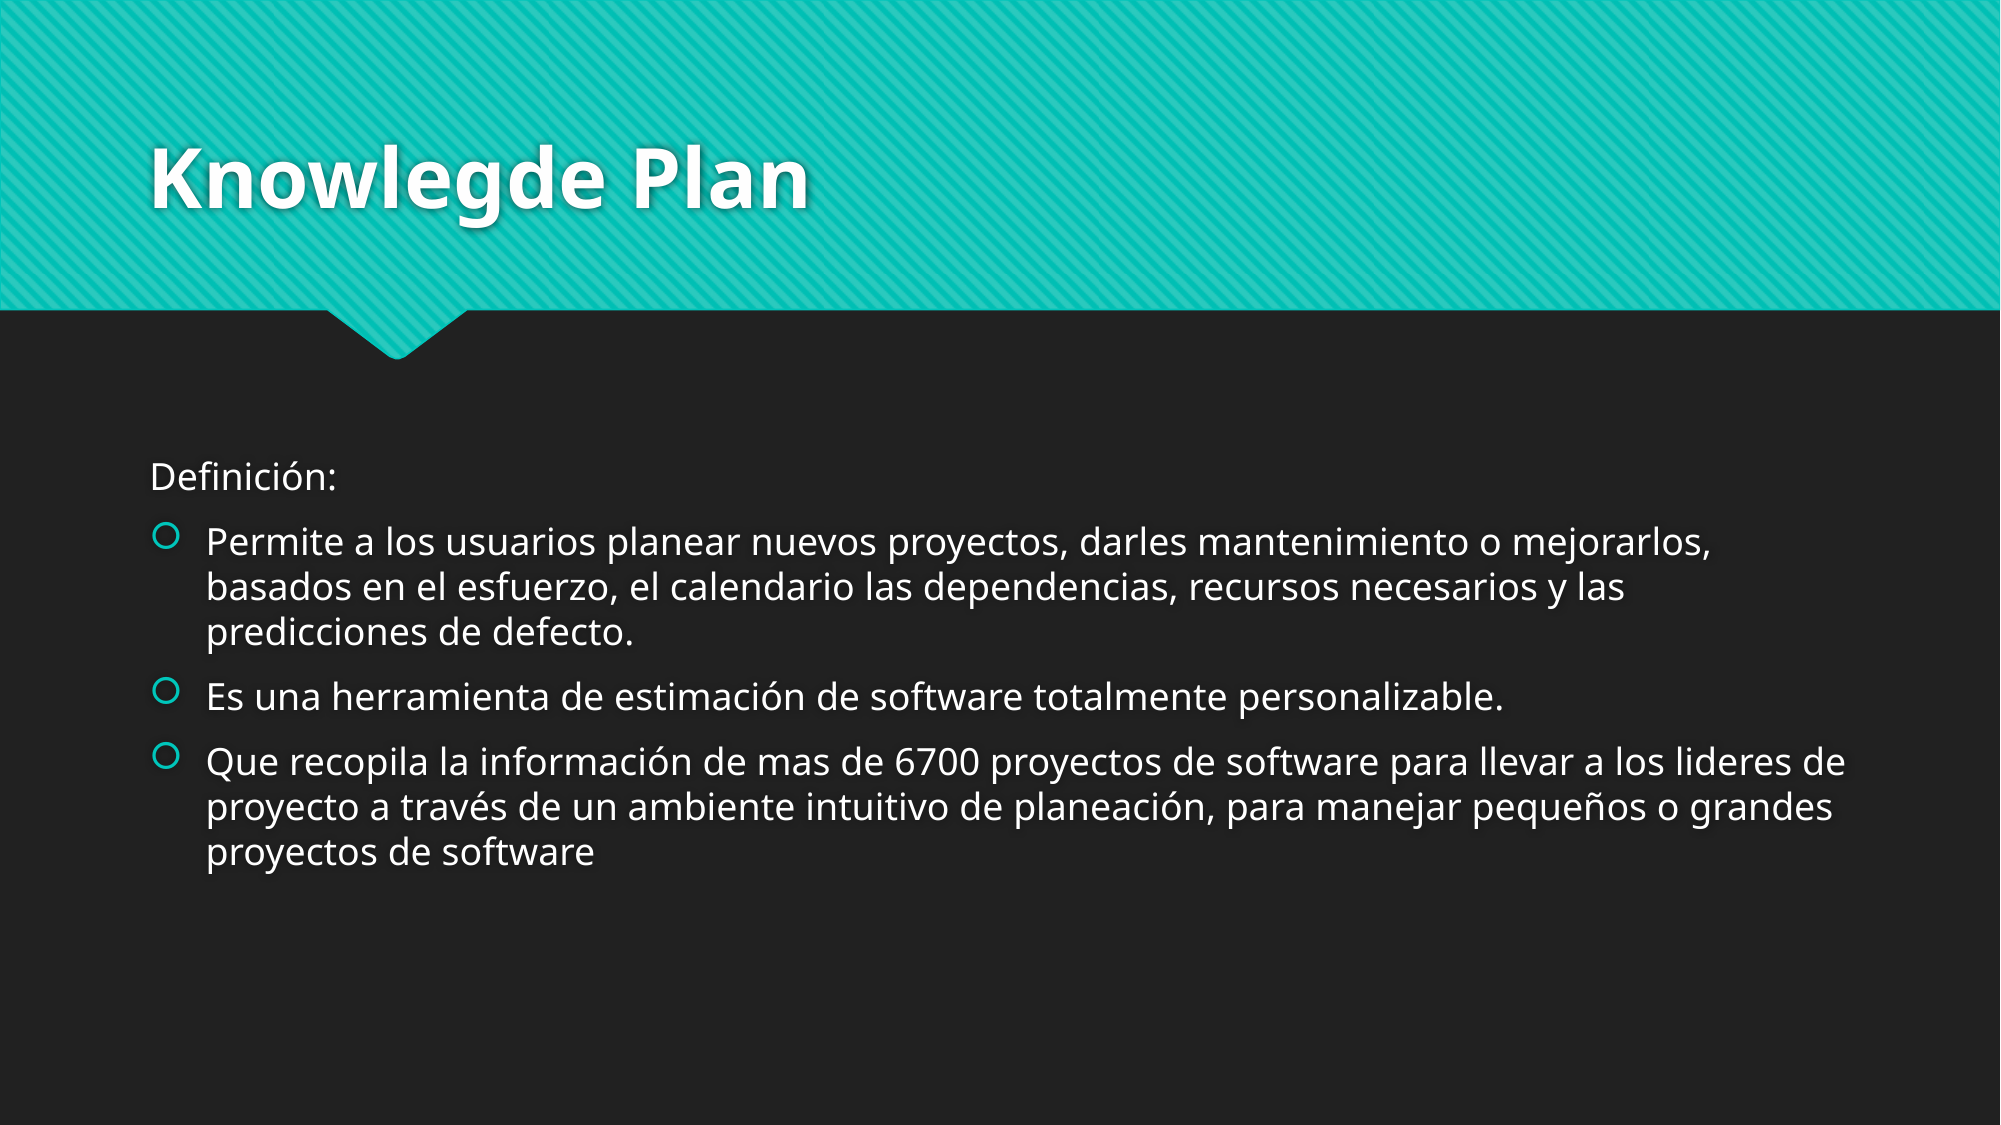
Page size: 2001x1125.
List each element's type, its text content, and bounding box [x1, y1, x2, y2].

list Definición: Permite a los usuarios planear nuevos proyectos, darles mantenimiento o mejorarlos, basados en el esfuerzo, el calendario las dependencias, recursos necesarios y las predicciones de defecto. Es una herramienta de estimación de software totalmente personalizable. Que recopila la información de mas de 6700 proyectos de software para llevar a los lideres de proyecto a través de un ambiente intuitivo de planeación, para manejar pequeños o grandes proyectos de software [134, 364, 1866, 962]
title Knowlegde Plan [132, 73, 1868, 233]
